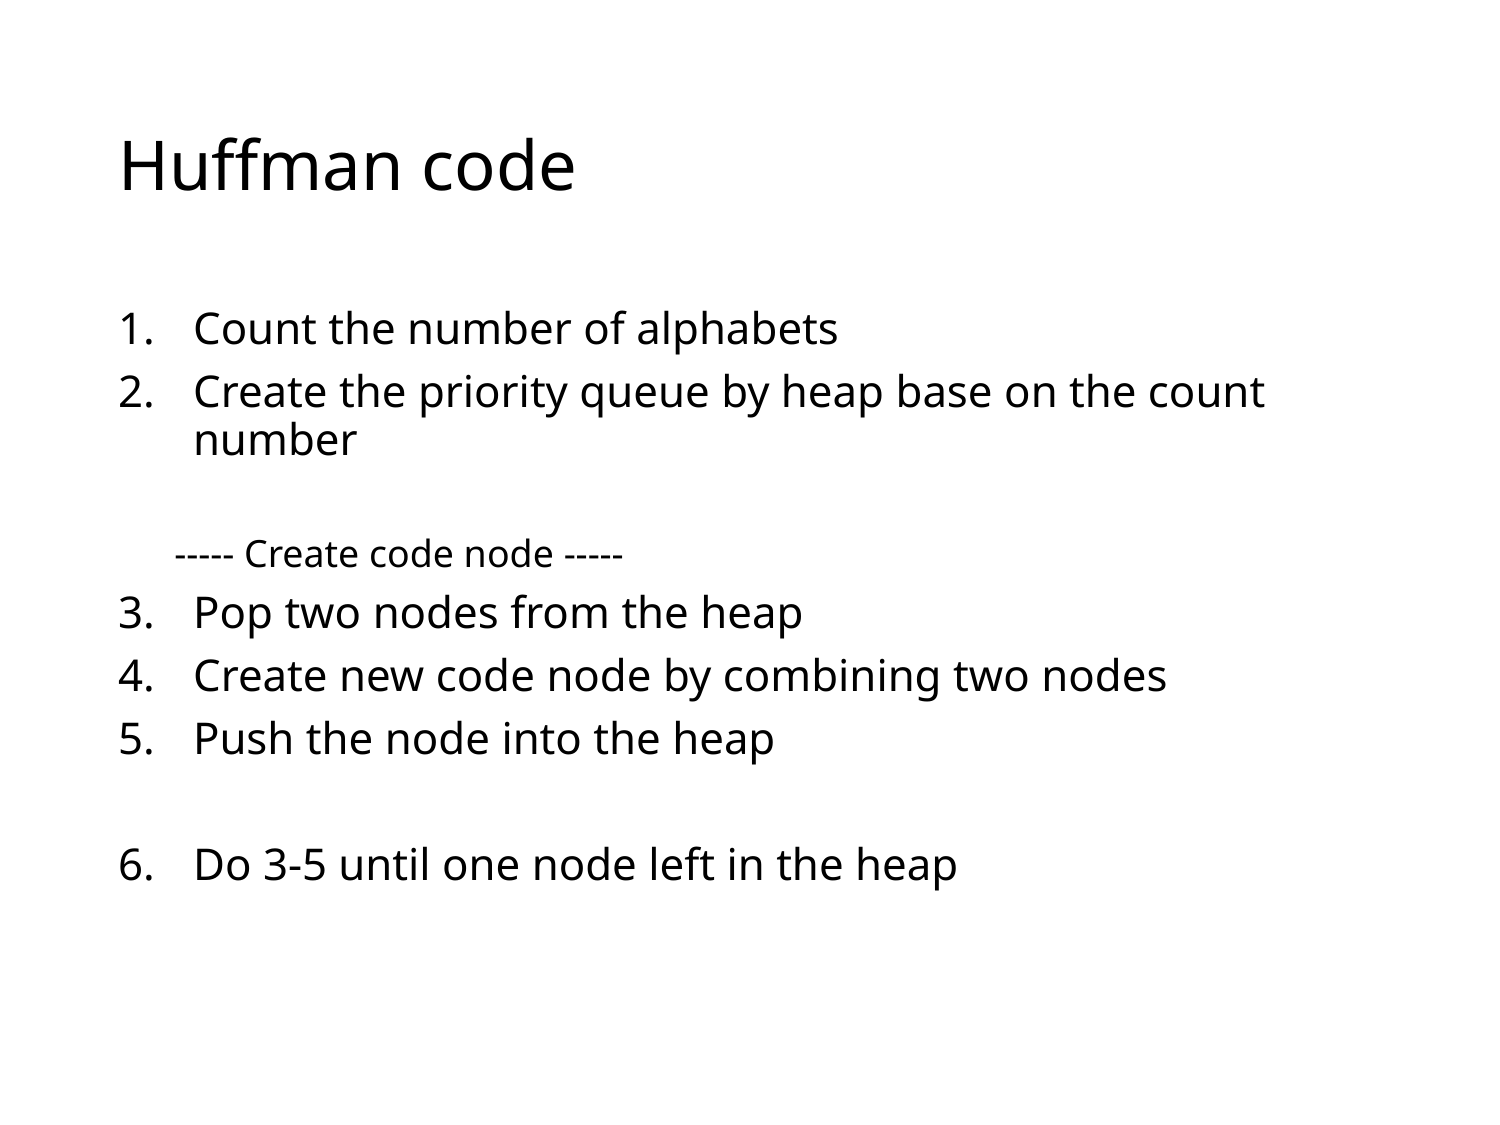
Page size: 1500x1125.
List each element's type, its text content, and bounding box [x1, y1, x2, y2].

list Count the number of alphabets Create the priority queue by heap base on the count number ----- Create code node ----- Pop two nodes from the heap Create new code node by combining two nodes Push the node into the heap Do 3-5 until one node left in the heap [103, 299, 1397, 1014]
title Huffman code [103, 59, 1397, 278]
